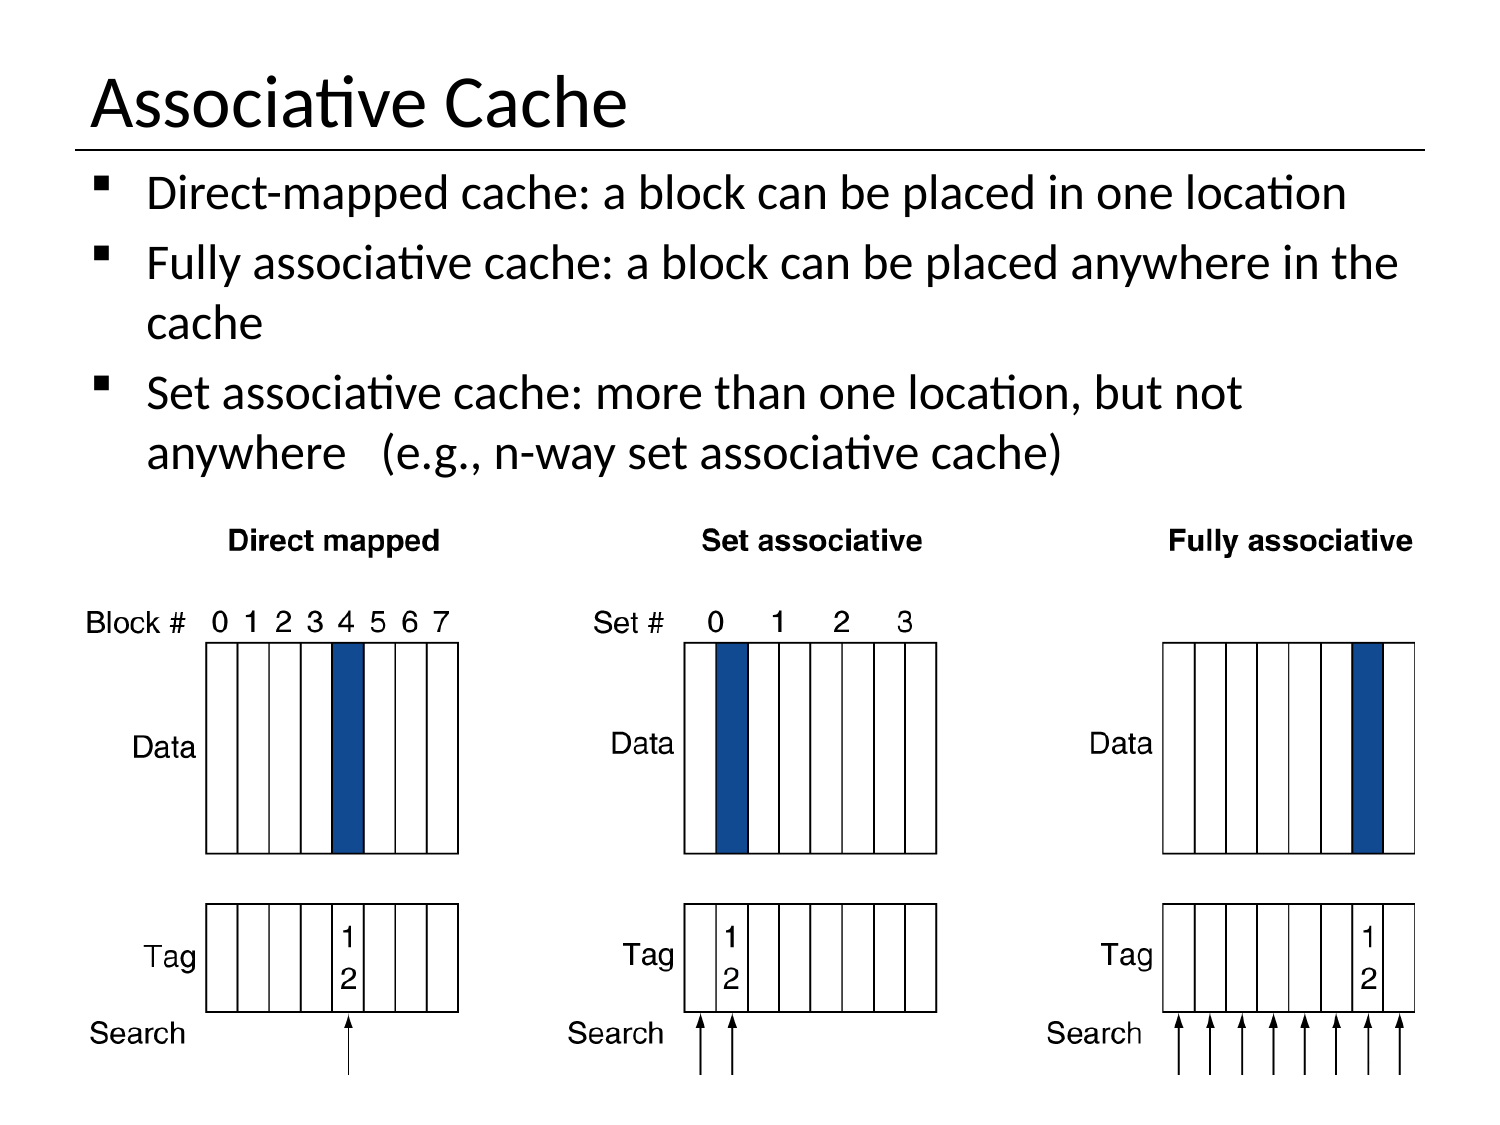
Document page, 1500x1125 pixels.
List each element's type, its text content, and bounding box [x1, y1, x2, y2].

title Associative Cache [75, 45, 1425, 150]
list Direct-mapped cache: a block can be placed in one location Fully associative cache: a block can be placed anywhere in the cache Set associative cache: more than one location, but not anywhere (e.g., n-way set associative cache) [75, 151, 1425, 990]
picture [84, 524, 1416, 1076]
